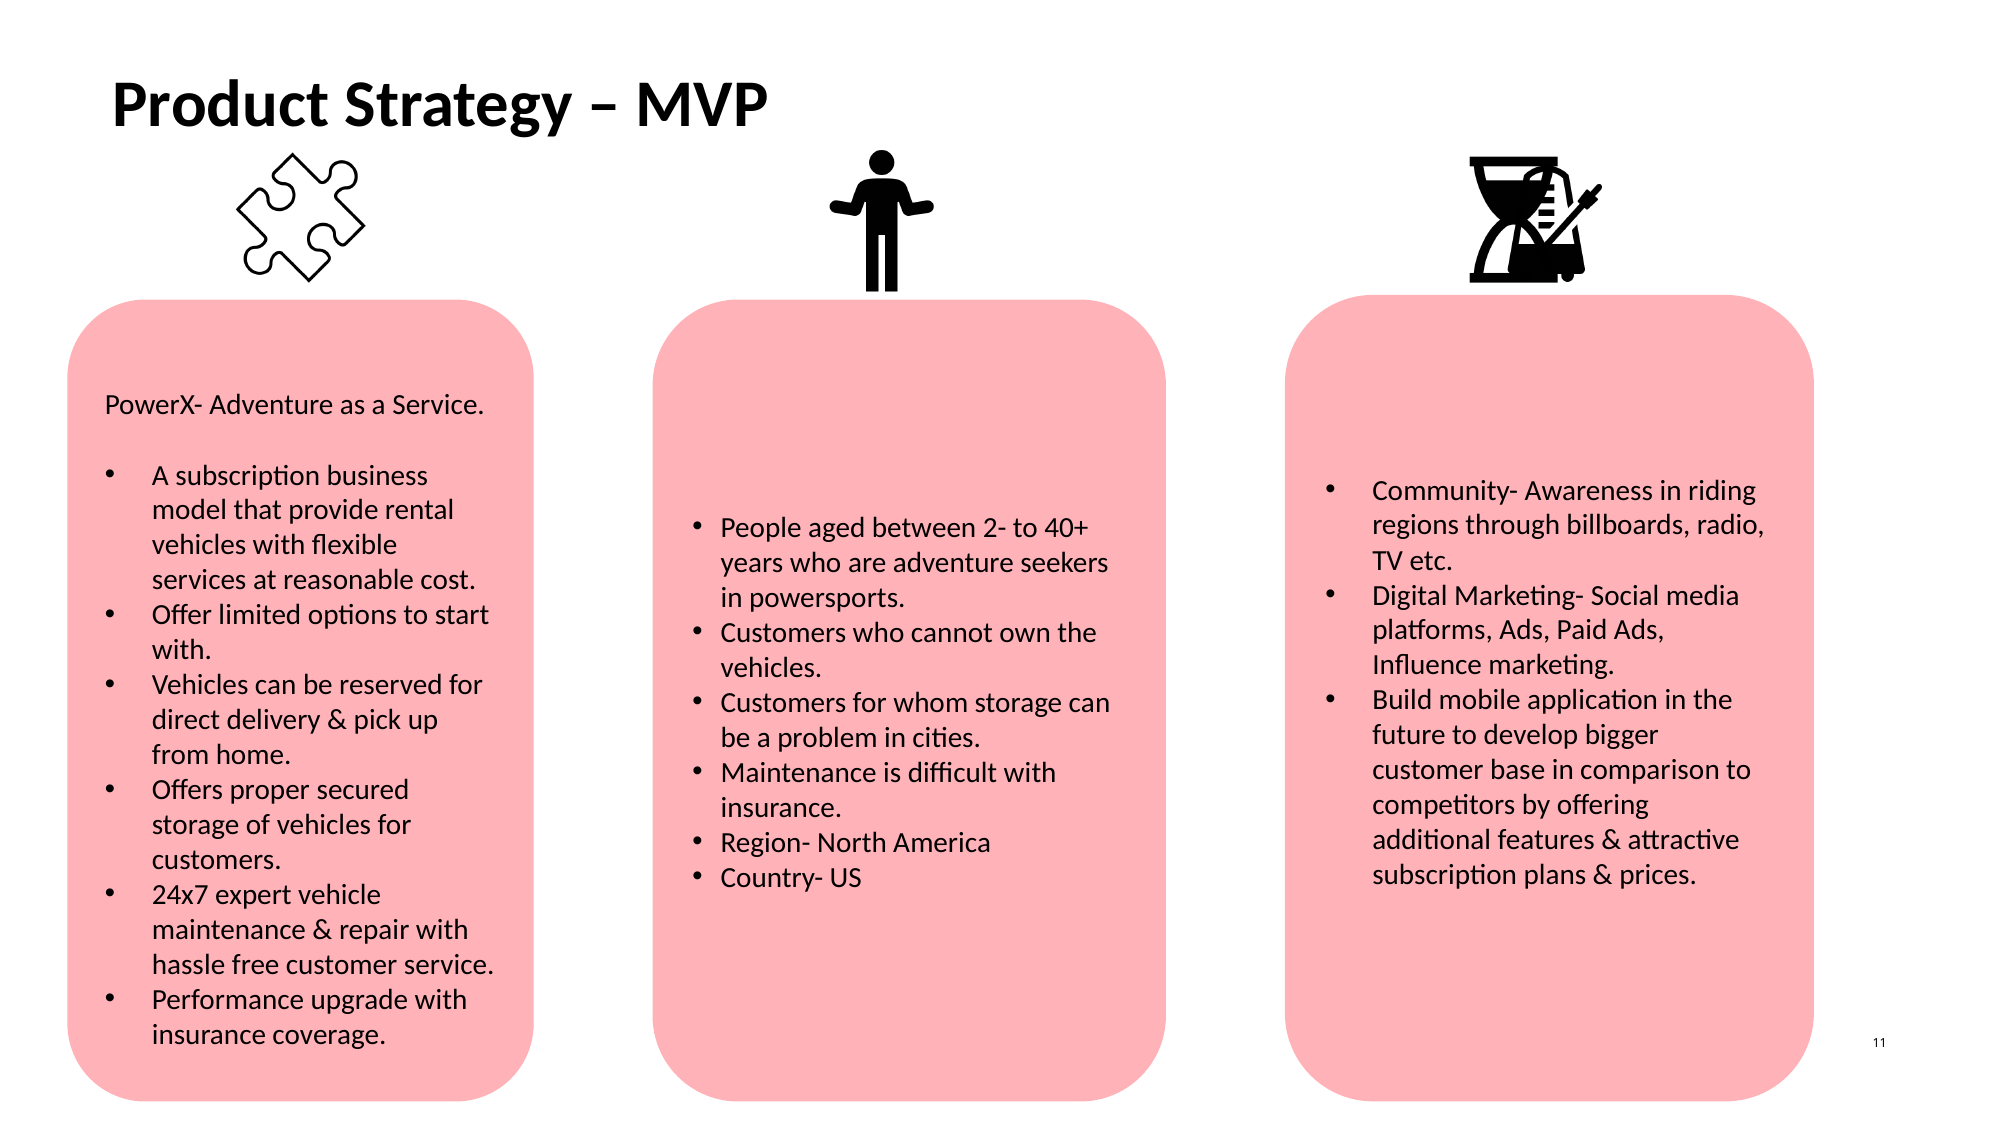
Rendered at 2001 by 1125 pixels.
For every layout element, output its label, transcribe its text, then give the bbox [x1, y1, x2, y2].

picture [1438, 144, 1624, 299]
picture [806, 145, 957, 296]
text_box Community- Awareness in riding regions through billboards, radio, TV etc. Digital Marketing- Social media platforms, Ads, Paid Ads, Influence marketing. Build mobile application in the future to develop bigger customer base in comparison to competitors by offering additional features & attractive subscription plans & prices. [1283, 293, 1815, 1103]
text_box People aged between 2- to 40+ years who are adventure seekers in powersports. Customers who cannot own the vehicles. Customers for whom storage can be a problem in cities. Maintenance is difficult with insurance. Region- North America Country- US [651, 298, 1167, 1103]
picture [225, 145, 376, 296]
text_box PowerX- Adventure as a Service. A subscription business model that provide rental vehicles with flexible services at reasonable cost. Offer limited options to start with. Vehicles can be reserved for direct delivery & pick up from home. Offers proper secured storage of vehicles for customers. 24x7 expert vehicle maintenance & repair with hassle free customer service. Performance upgrade with insurance coverage. [66, 298, 535, 1103]
title Product Strategy – MVP [112, 51, 1887, 174]
